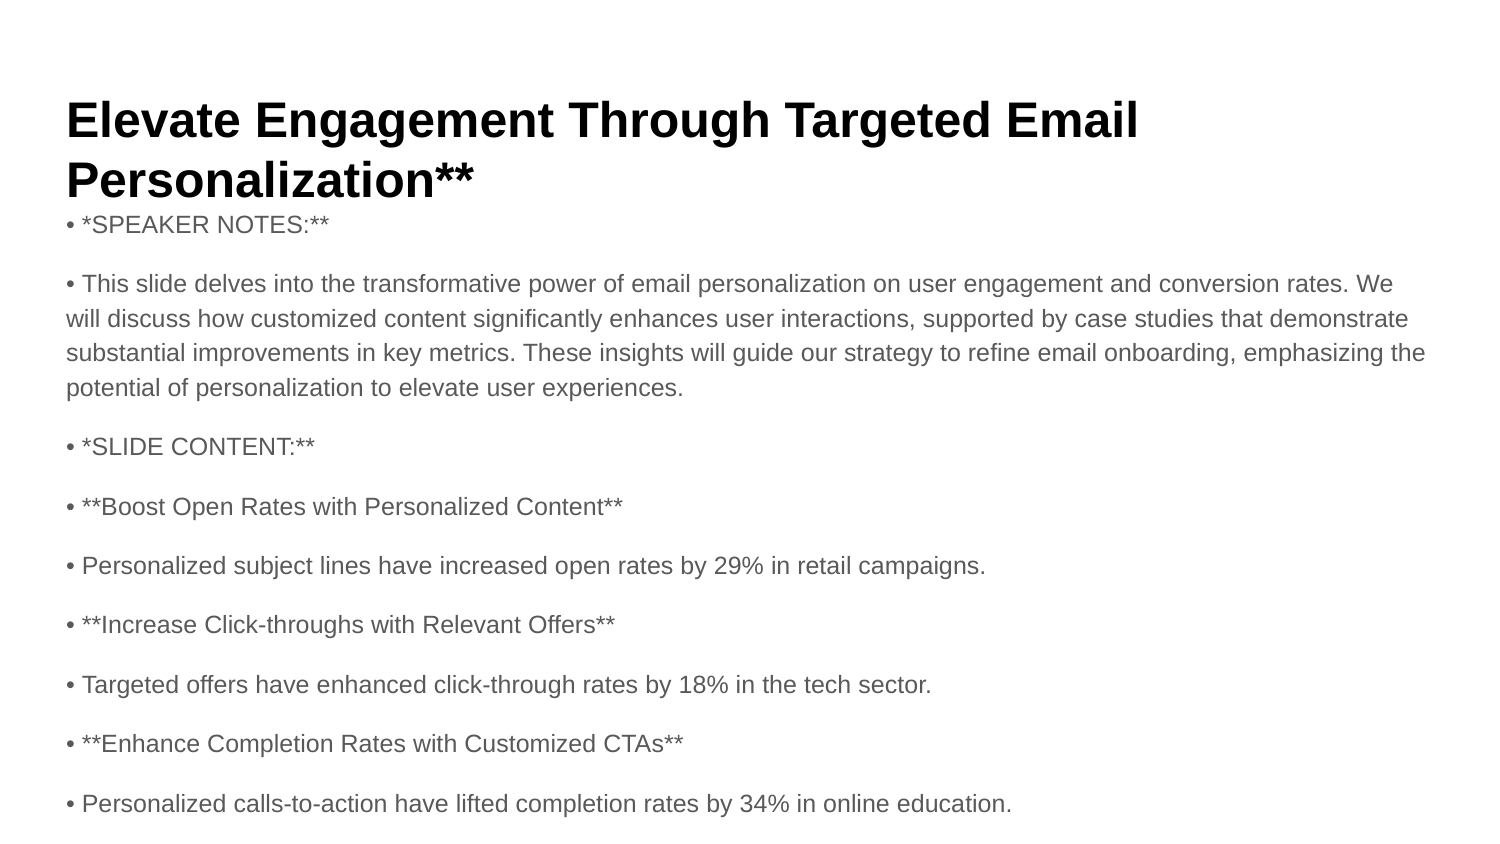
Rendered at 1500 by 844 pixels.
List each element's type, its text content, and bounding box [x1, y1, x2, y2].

list • *SPEAKER NOTES:** • This slide delves into the transformative power of email personalization on user engagement and conversion rates. We will discuss how customized content significantly enhances user interactions, supported by case studies that demonstrate substantial improvements in key metrics. These insights will guide our strategy to refine email onboarding, emphasizing the potential of personalization to elevate user experiences. • *SLIDE CONTENT:** • **Boost Open Rates with Personalized Content** • Personalized subject lines have increased open rates by 29% in retail campaigns. • **Increase Click-throughs with Relevant Offers** • Targeted offers have enhanced click-through rates by 18% in the tech sector. • **Enhance Completion Rates with Customized CTAs** • Personalized calls-to-action have lifted completion rates by 34% in online education. • **Implement Personalization Features** • Schedule tests of personalized subject lines and CTAs in Q1 to evaluate impacts. • *VISUAL SPECIFICATION:** • REQUIRED VISUAL: Comparative bar chart showing increases in open rates, click-through rates, and completion rates before and after email personalization. Design the chart with a neutral color palette (blues and grays), highlighting 'after' results in a contrasting color (e.g., orange). Annotate bars with specific percentage increases for clarity. • *TRANSITION TO NEXT SLIDE:** • Next, we will explore advanced analytics tools that provide deeper insights into user behavior, enhancing our strategic decision-making. • -- • * [51, 189, 1449, 750]
title Elevate Engagement Through Targeted Email Personalization** [51, 72, 1449, 167]
